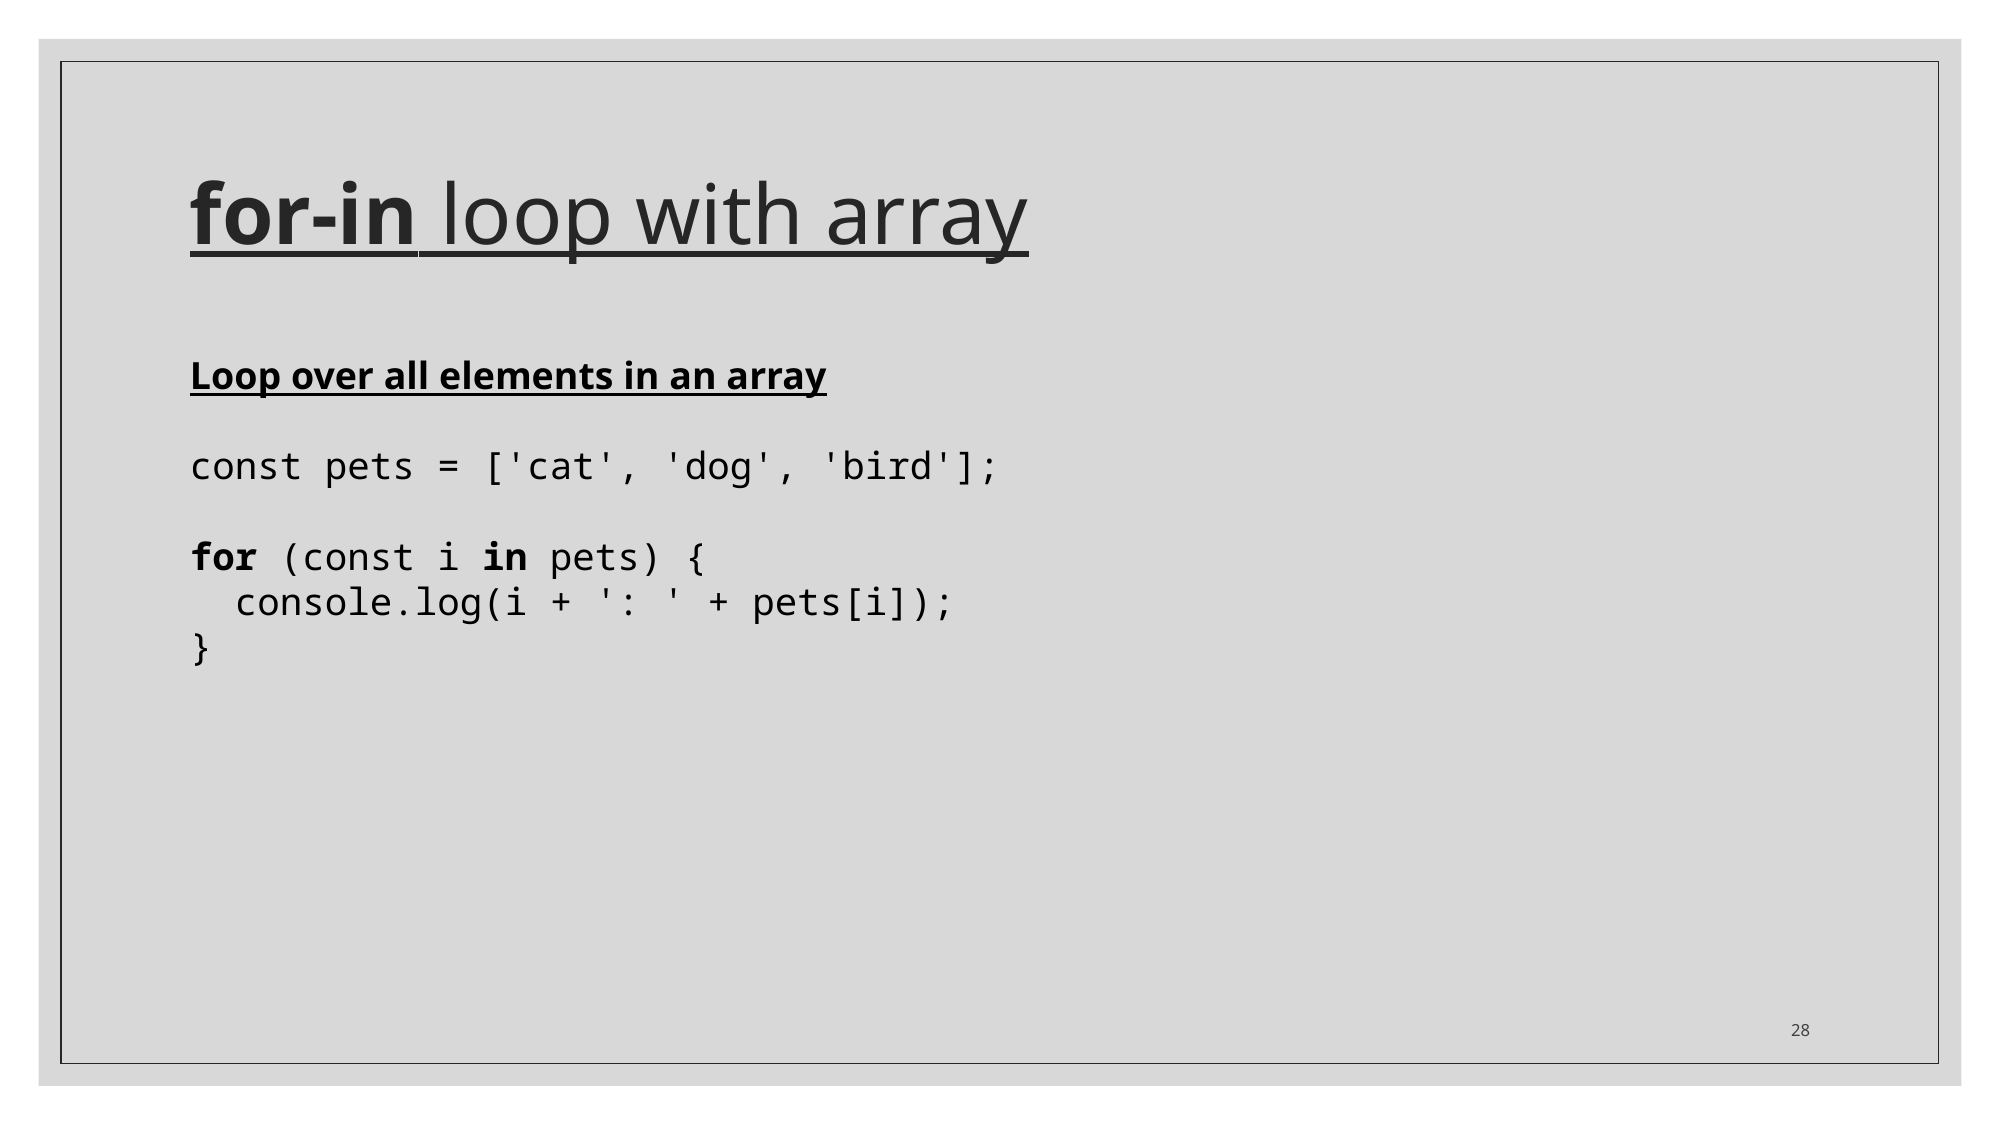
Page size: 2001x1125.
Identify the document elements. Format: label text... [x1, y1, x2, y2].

list Loop over all elements in an array const pets = ['cat', 'dog', 'bird']; for (const i in pets) { console.log(i + ': ' + pets[i]); } [174, 345, 1825, 977]
slide_number 28 [1687, 990, 1825, 1050]
title for-in loop with array [174, 105, 1825, 331]
